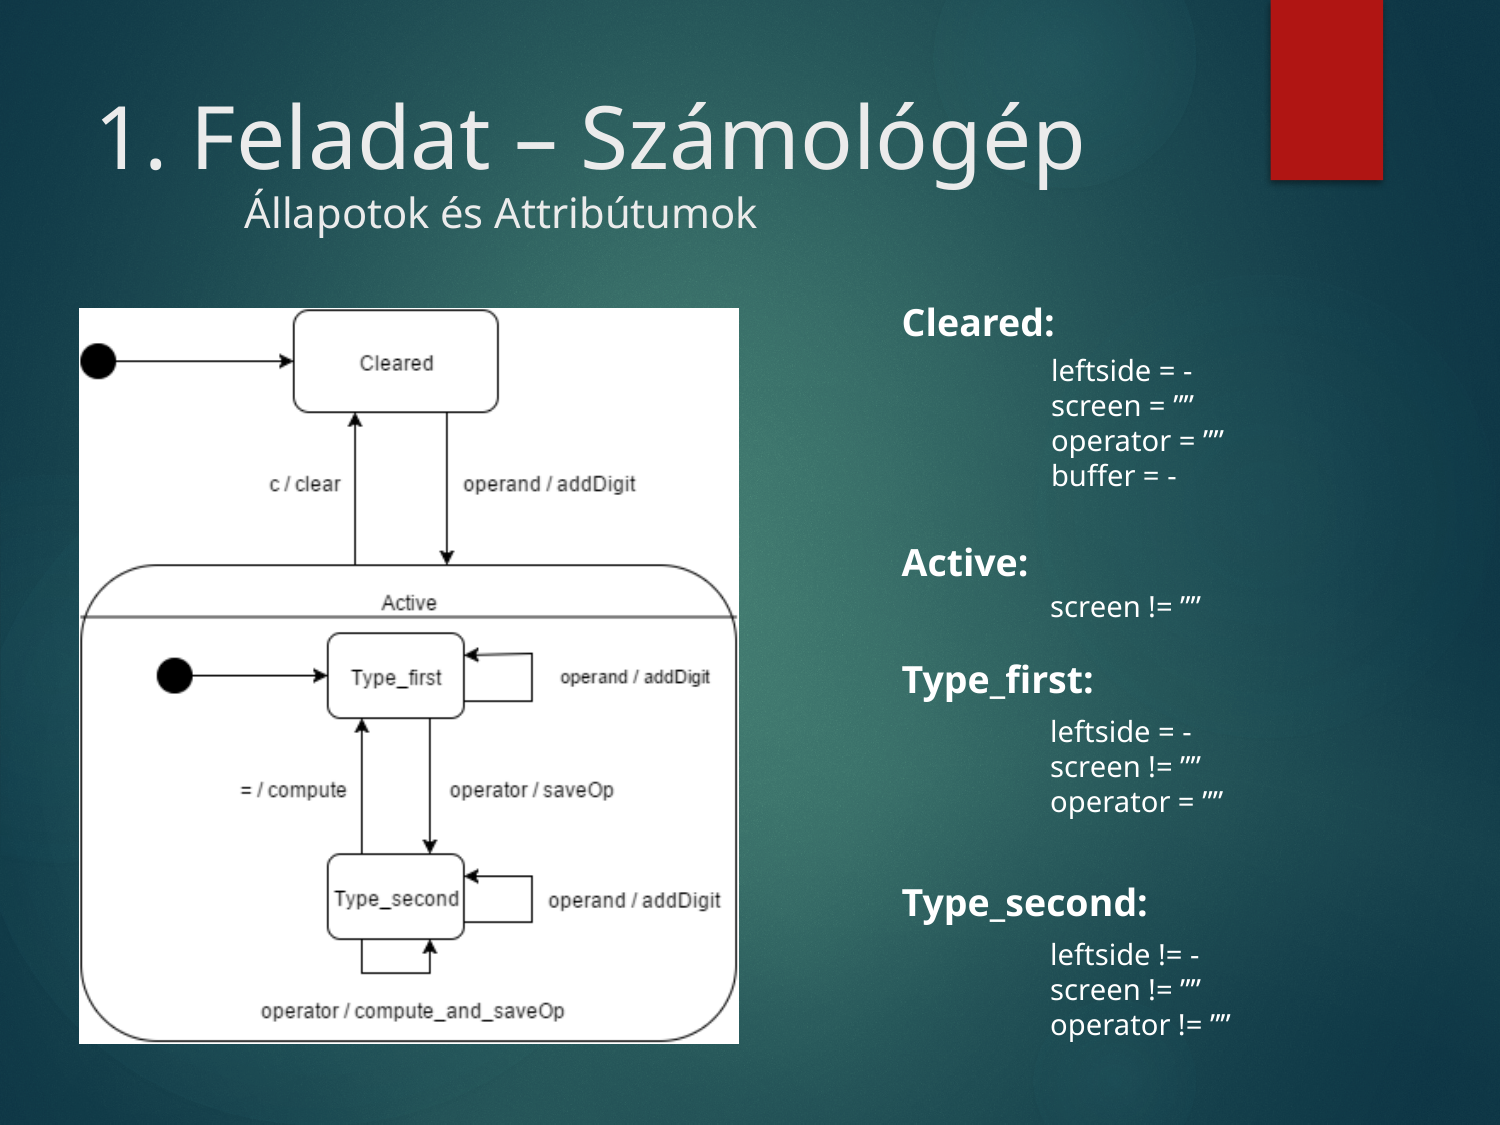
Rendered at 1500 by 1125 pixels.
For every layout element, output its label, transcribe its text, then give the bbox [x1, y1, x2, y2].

text_box leftside != - screen != ”” operator != ”” [1034, 927, 1438, 1055]
picture [79, 307, 739, 1044]
title 1. Feladat – Számológép Állapotok és Attribútumok [79, 74, 1237, 250]
text_box Active: [885, 530, 1290, 591]
text_box Cleared: [885, 290, 1290, 351]
text_box screen != ”” [1034, 579, 1438, 641]
text_box leftside = - screen = ”” operator = ”” buffer = - [1035, 343, 1439, 520]
text_box leftside = - screen != ”” operator = ”” [1034, 704, 1438, 830]
text_box Type_second: [885, 870, 1290, 931]
text_box Type_first: [885, 647, 1290, 708]
